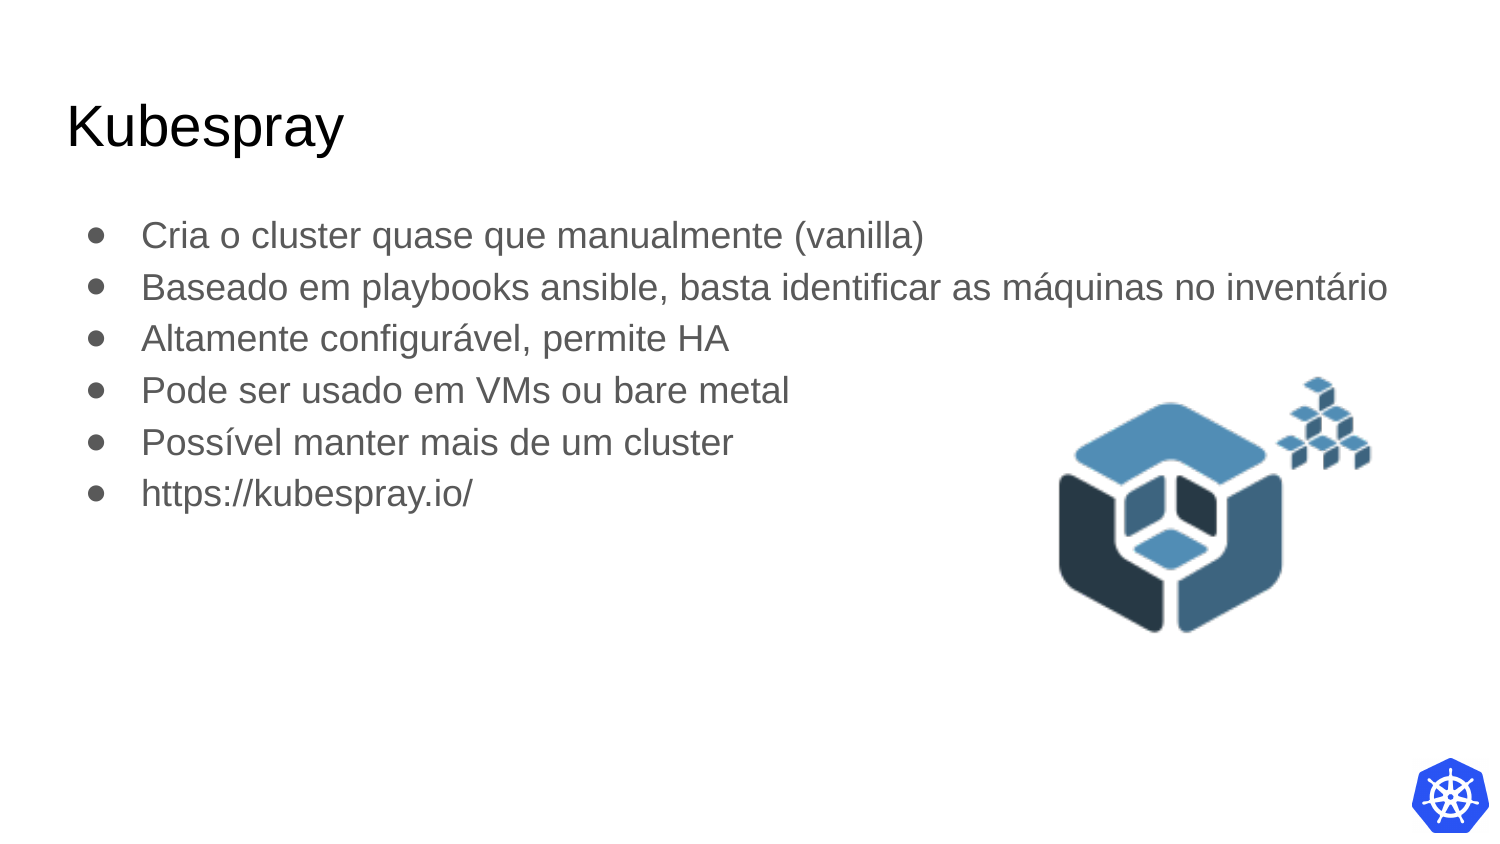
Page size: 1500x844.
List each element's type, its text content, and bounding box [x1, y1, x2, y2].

list Cria o cluster quase que manualmente (vanilla) Baseado em playbooks ansible, basta identificar as máquinas no inventário Altamente configurável, permite HA Pode ser usado em VMs ou bare metal Possível manter mais de um cluster https://kubespray.io/ [51, 189, 1449, 750]
picture [1411, 757, 1489, 833]
title Kubespray [51, 72, 1449, 167]
picture [1041, 359, 1387, 652]
